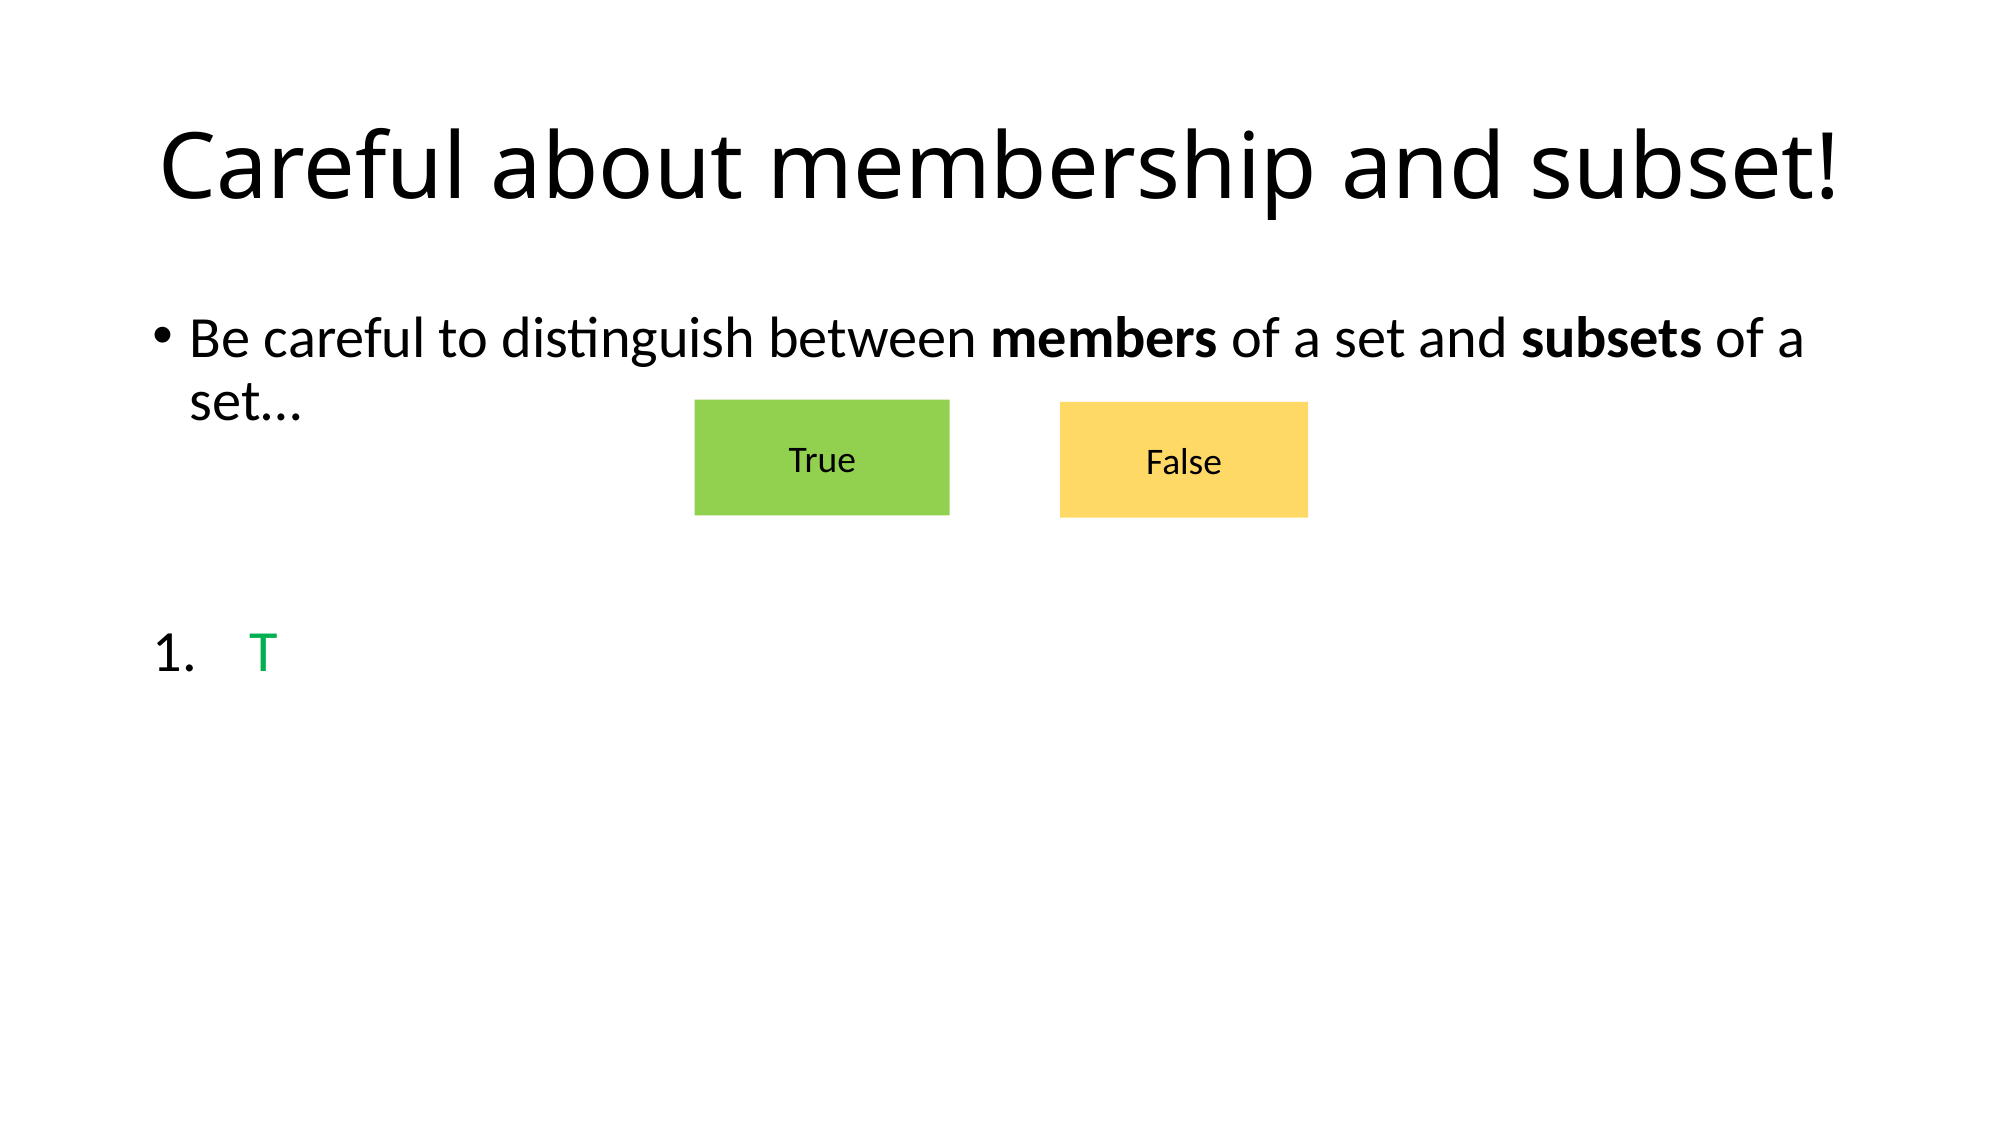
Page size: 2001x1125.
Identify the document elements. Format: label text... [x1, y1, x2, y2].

text_box True [694, 398, 951, 516]
title Careful about membership and subset! [137, 59, 1863, 278]
text_box False [1059, 401, 1309, 519]
